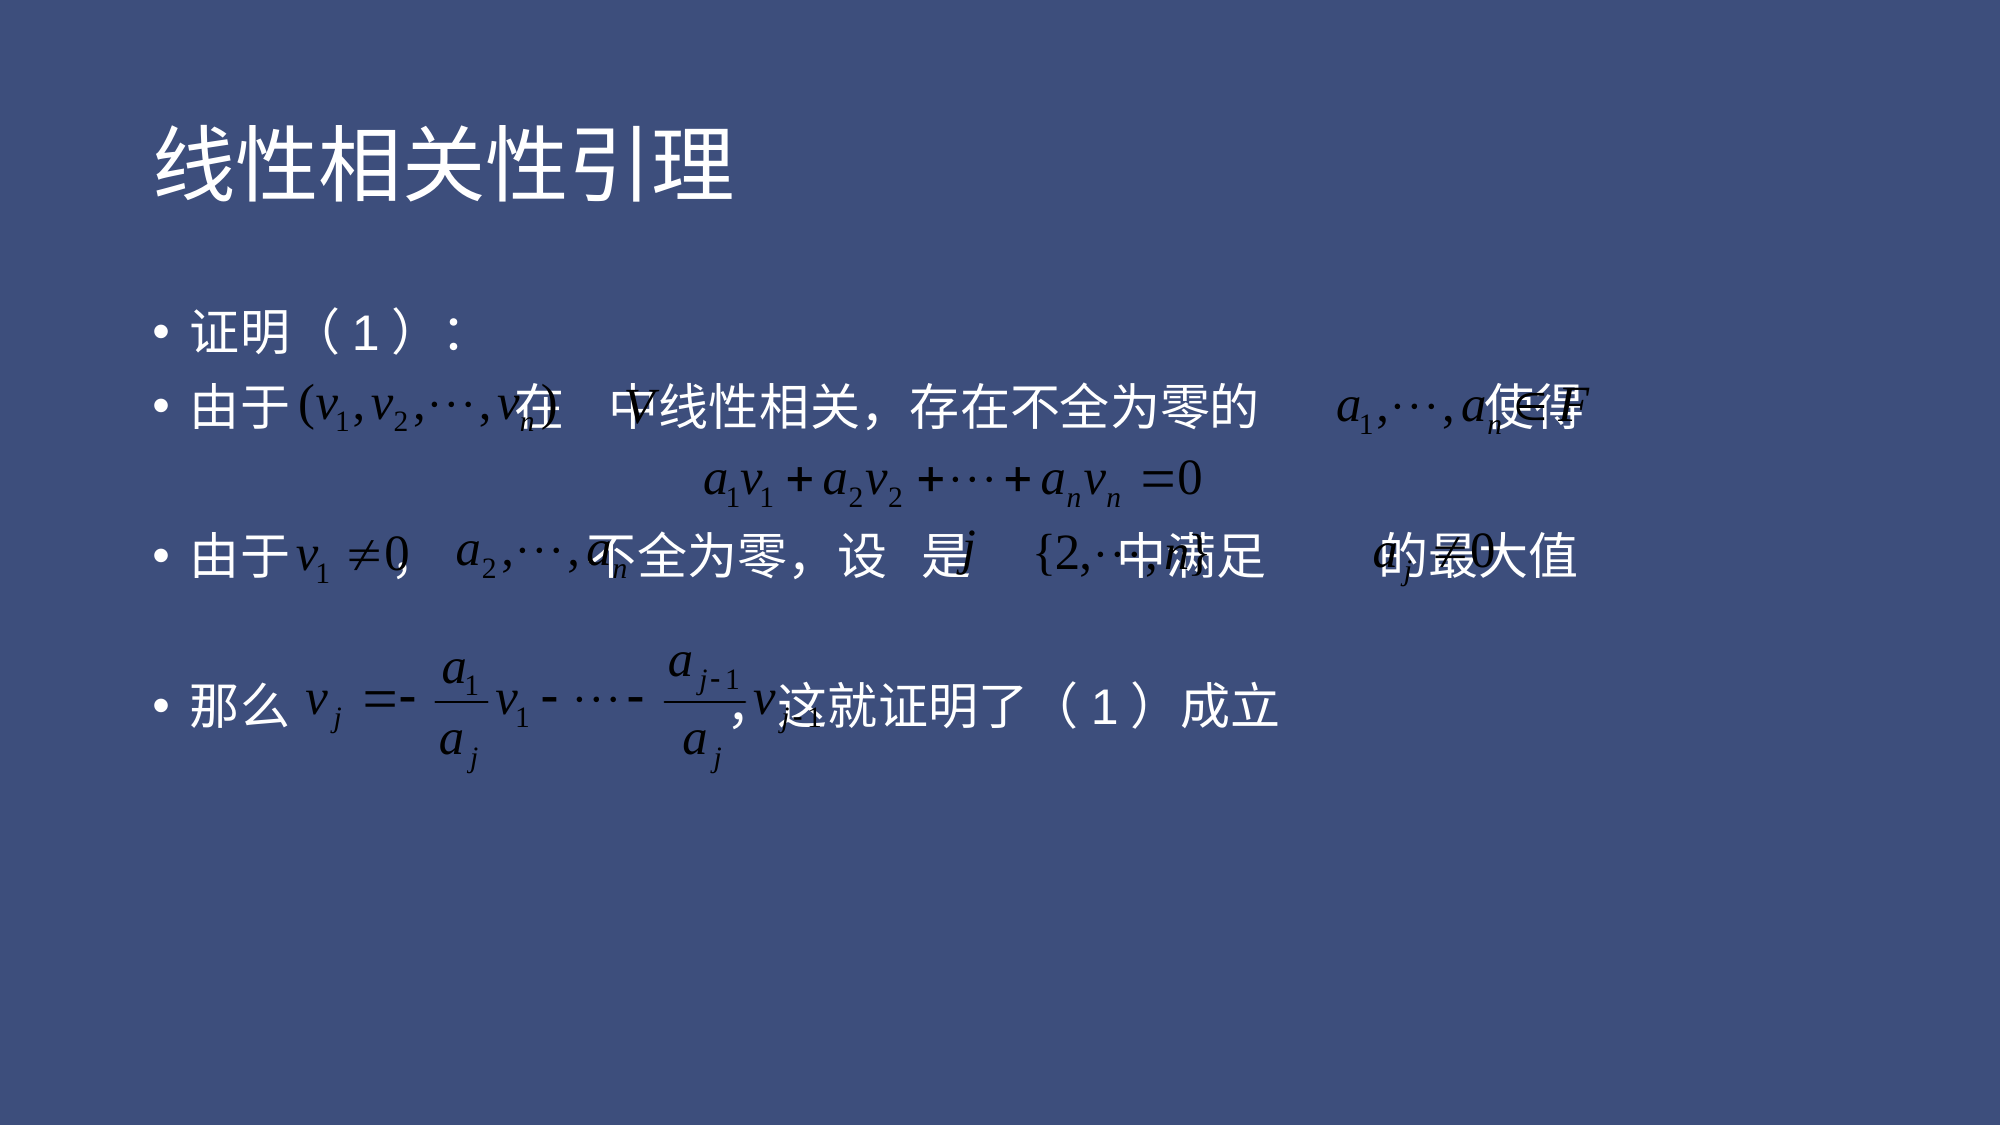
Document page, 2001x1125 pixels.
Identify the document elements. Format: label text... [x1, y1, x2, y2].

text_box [1028, 522, 1215, 591]
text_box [695, 443, 1211, 520]
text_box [448, 515, 639, 592]
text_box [291, 368, 566, 445]
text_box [1364, 516, 1505, 598]
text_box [944, 521, 987, 586]
list 证明（1）： 由于 在 中线性相关，存在不全为零的 使得 由于 ， 不全为零，设 是 中满足 的最大值 那么 ，这就证明了（1）成立 [137, 299, 1863, 1014]
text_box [298, 626, 831, 783]
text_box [288, 519, 416, 592]
title 线性相关性引理 [137, 59, 1863, 278]
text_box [1328, 370, 1604, 447]
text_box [620, 376, 672, 436]
